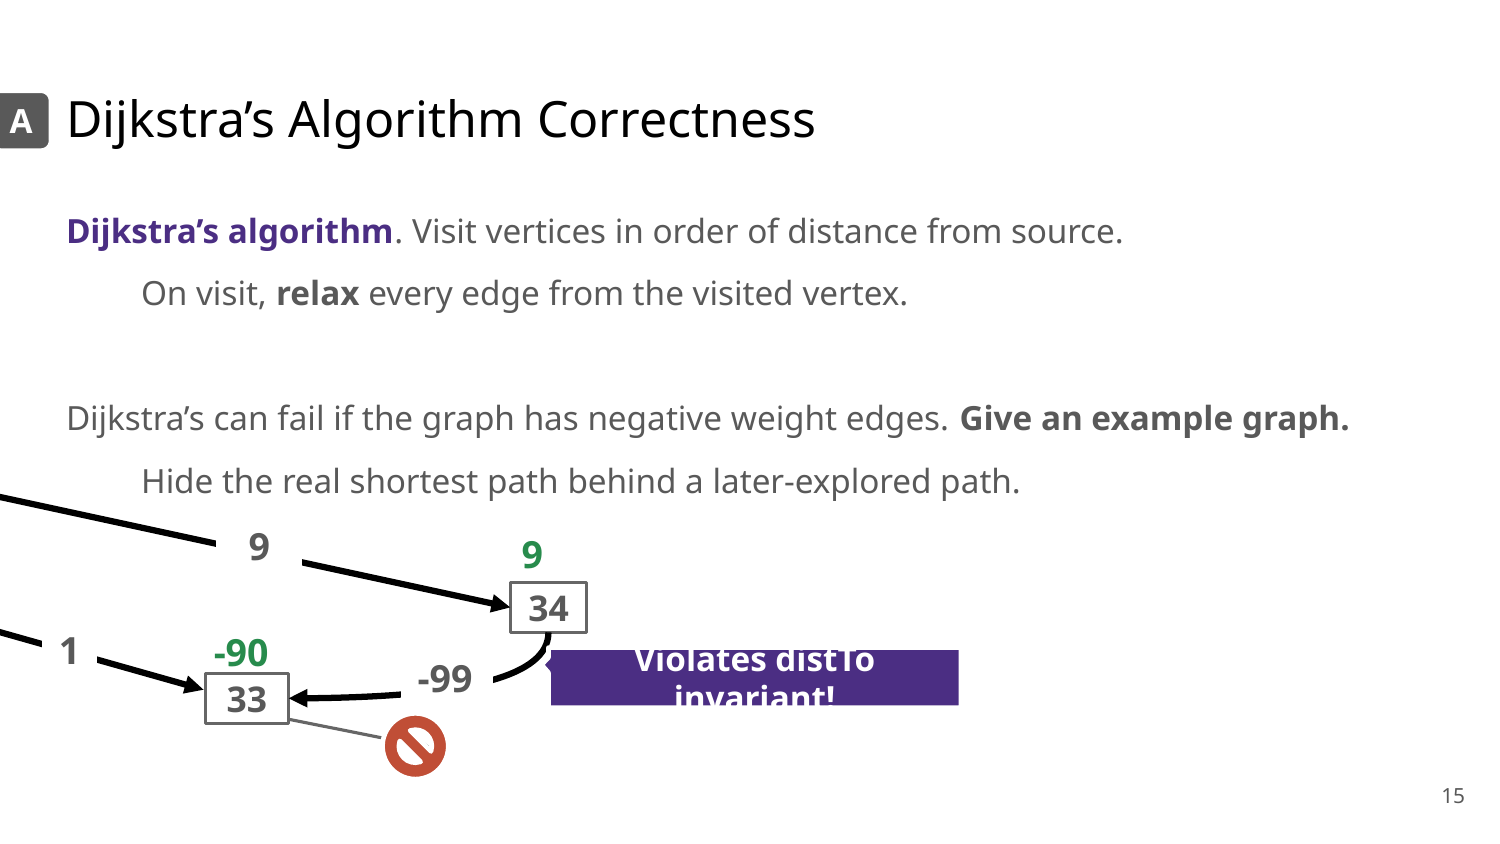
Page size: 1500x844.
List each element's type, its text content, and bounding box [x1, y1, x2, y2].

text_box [289, 719, 432, 748]
text_box -99 [456, 656, 491, 699]
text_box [0, 623, 204, 690]
slide_number ‹#› [1389, 764, 1480, 830]
text_box 33 [205, 673, 289, 724]
text_box Violates distTo invariant! [541, 647, 961, 708]
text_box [0, 494, 511, 608]
text_box 9 [515, 516, 612, 567]
text_box -90 [198, 615, 292, 664]
list Dijkstra’s algorithm. Visit vertices in order of distance from source. On visit, relax every edge from the visited vertex. Dijkstra’s can fail if the graph has negative weight edges. Give an example graph. Hide the real shortest path behind a later-explored path. [51, 189, 1449, 504]
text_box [385, 615, 452, 796]
title Dijkstra’s Algorithm Correctness [51, 72, 1449, 167]
text_box 34 [510, 582, 587, 633]
text_box A [0, 90, 52, 151]
